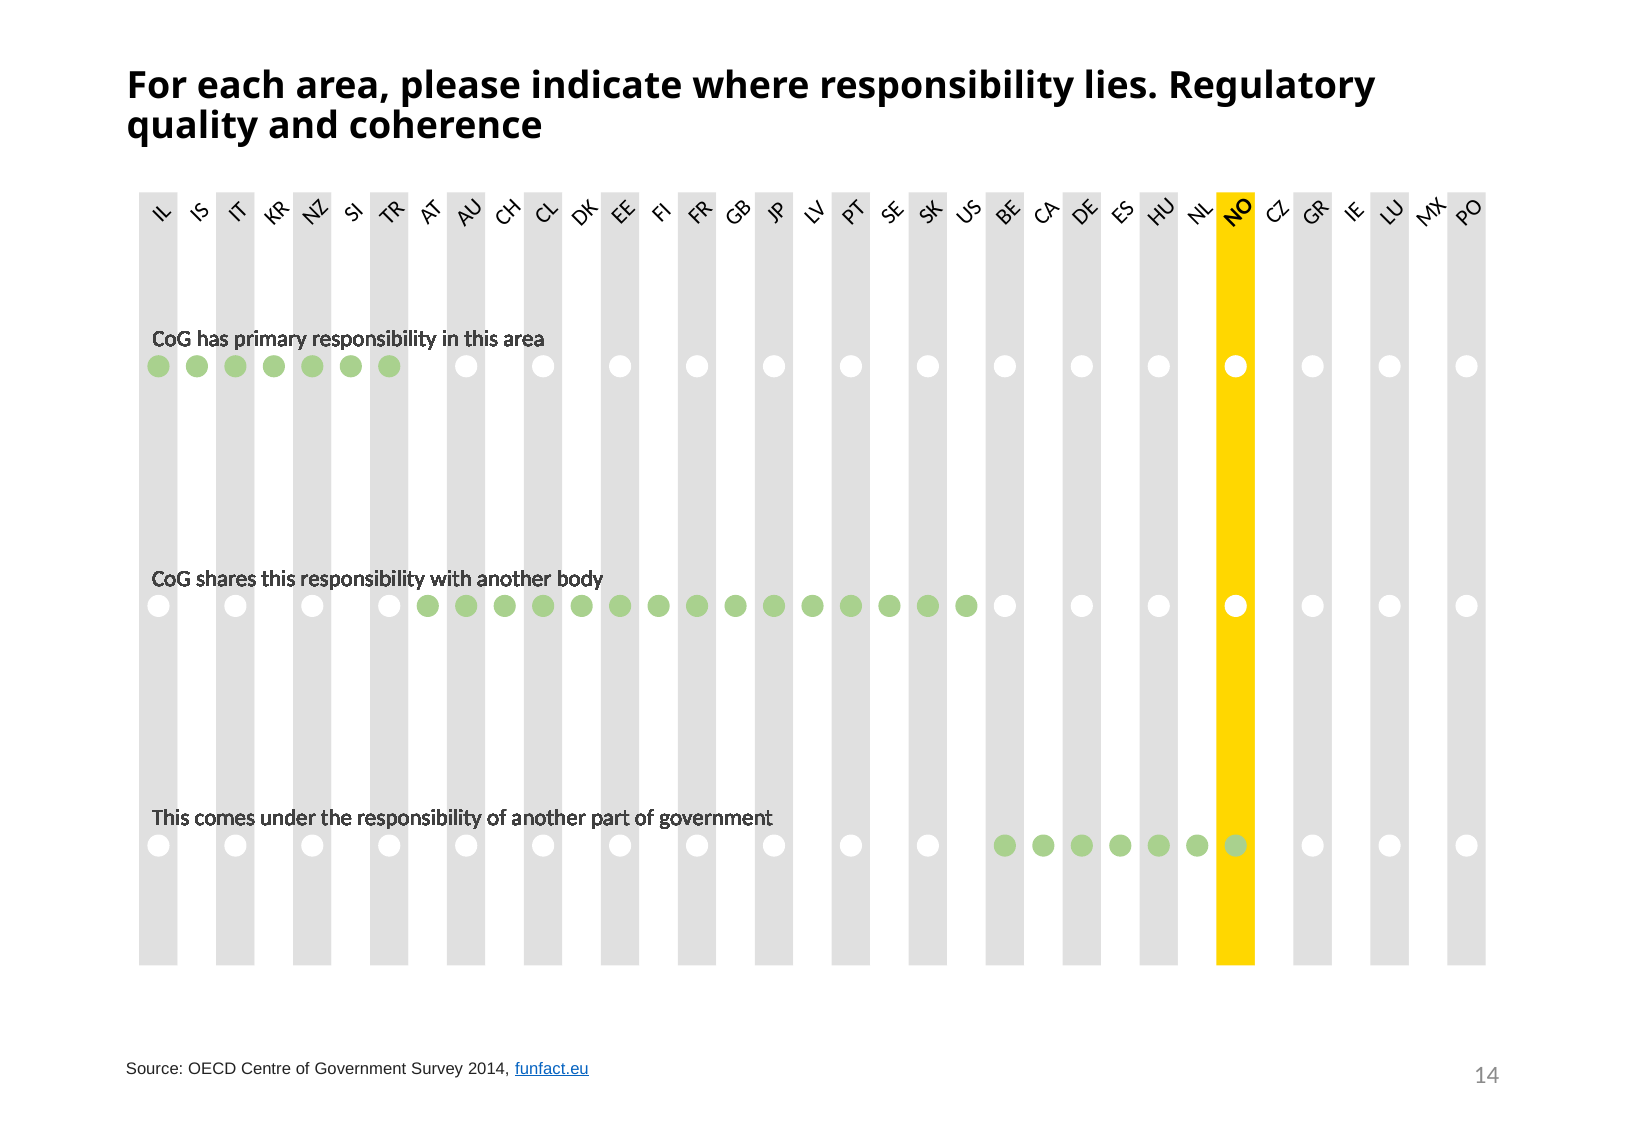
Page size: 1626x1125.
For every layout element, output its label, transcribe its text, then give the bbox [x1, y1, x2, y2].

slide_number 14 [1450, 1051, 1515, 1096]
title For each area, please indicate where responsibility lies. Regulatory quality and coherence [111, 59, 1514, 154]
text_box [111, 164, 1514, 1029]
